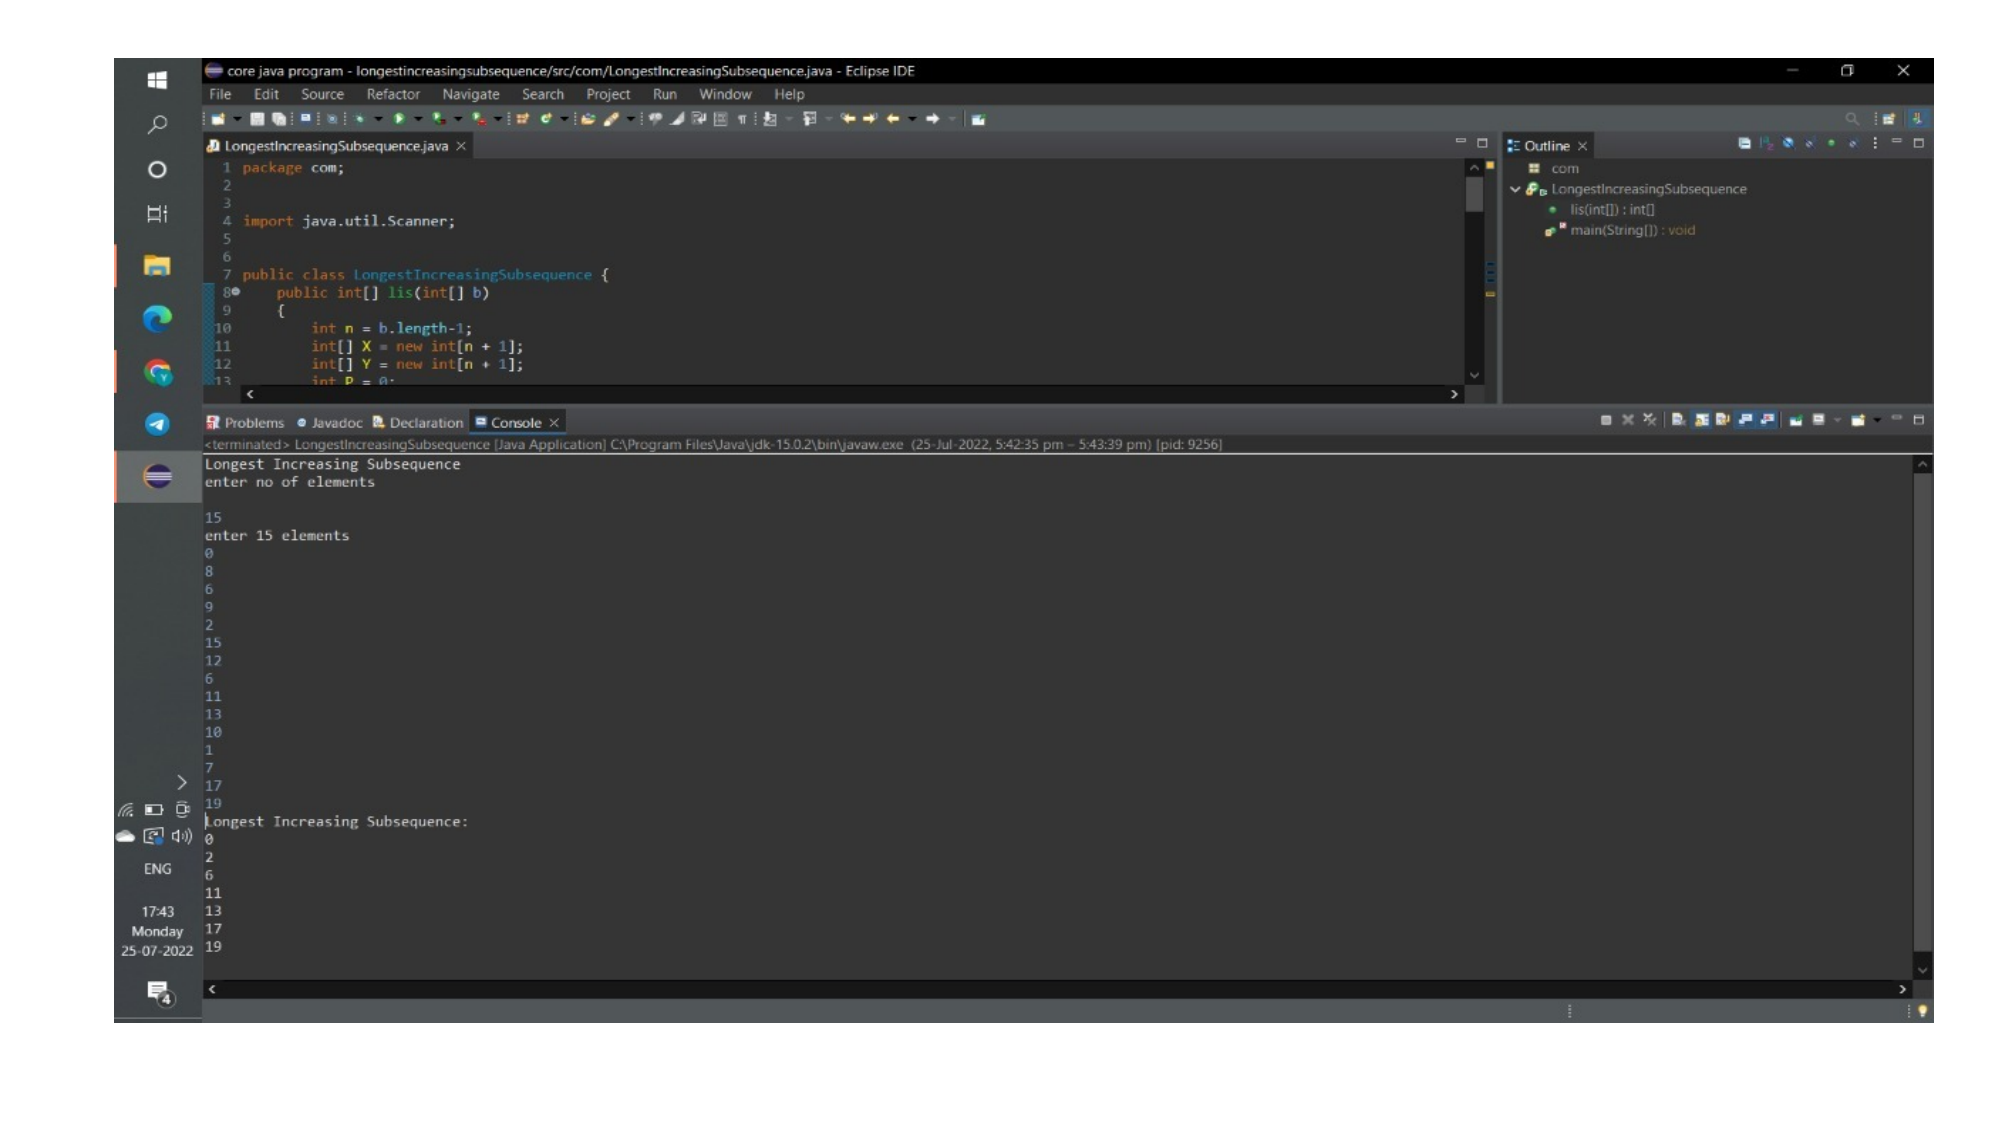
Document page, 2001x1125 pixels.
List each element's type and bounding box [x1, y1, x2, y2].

picture [114, 58, 1934, 1023]
